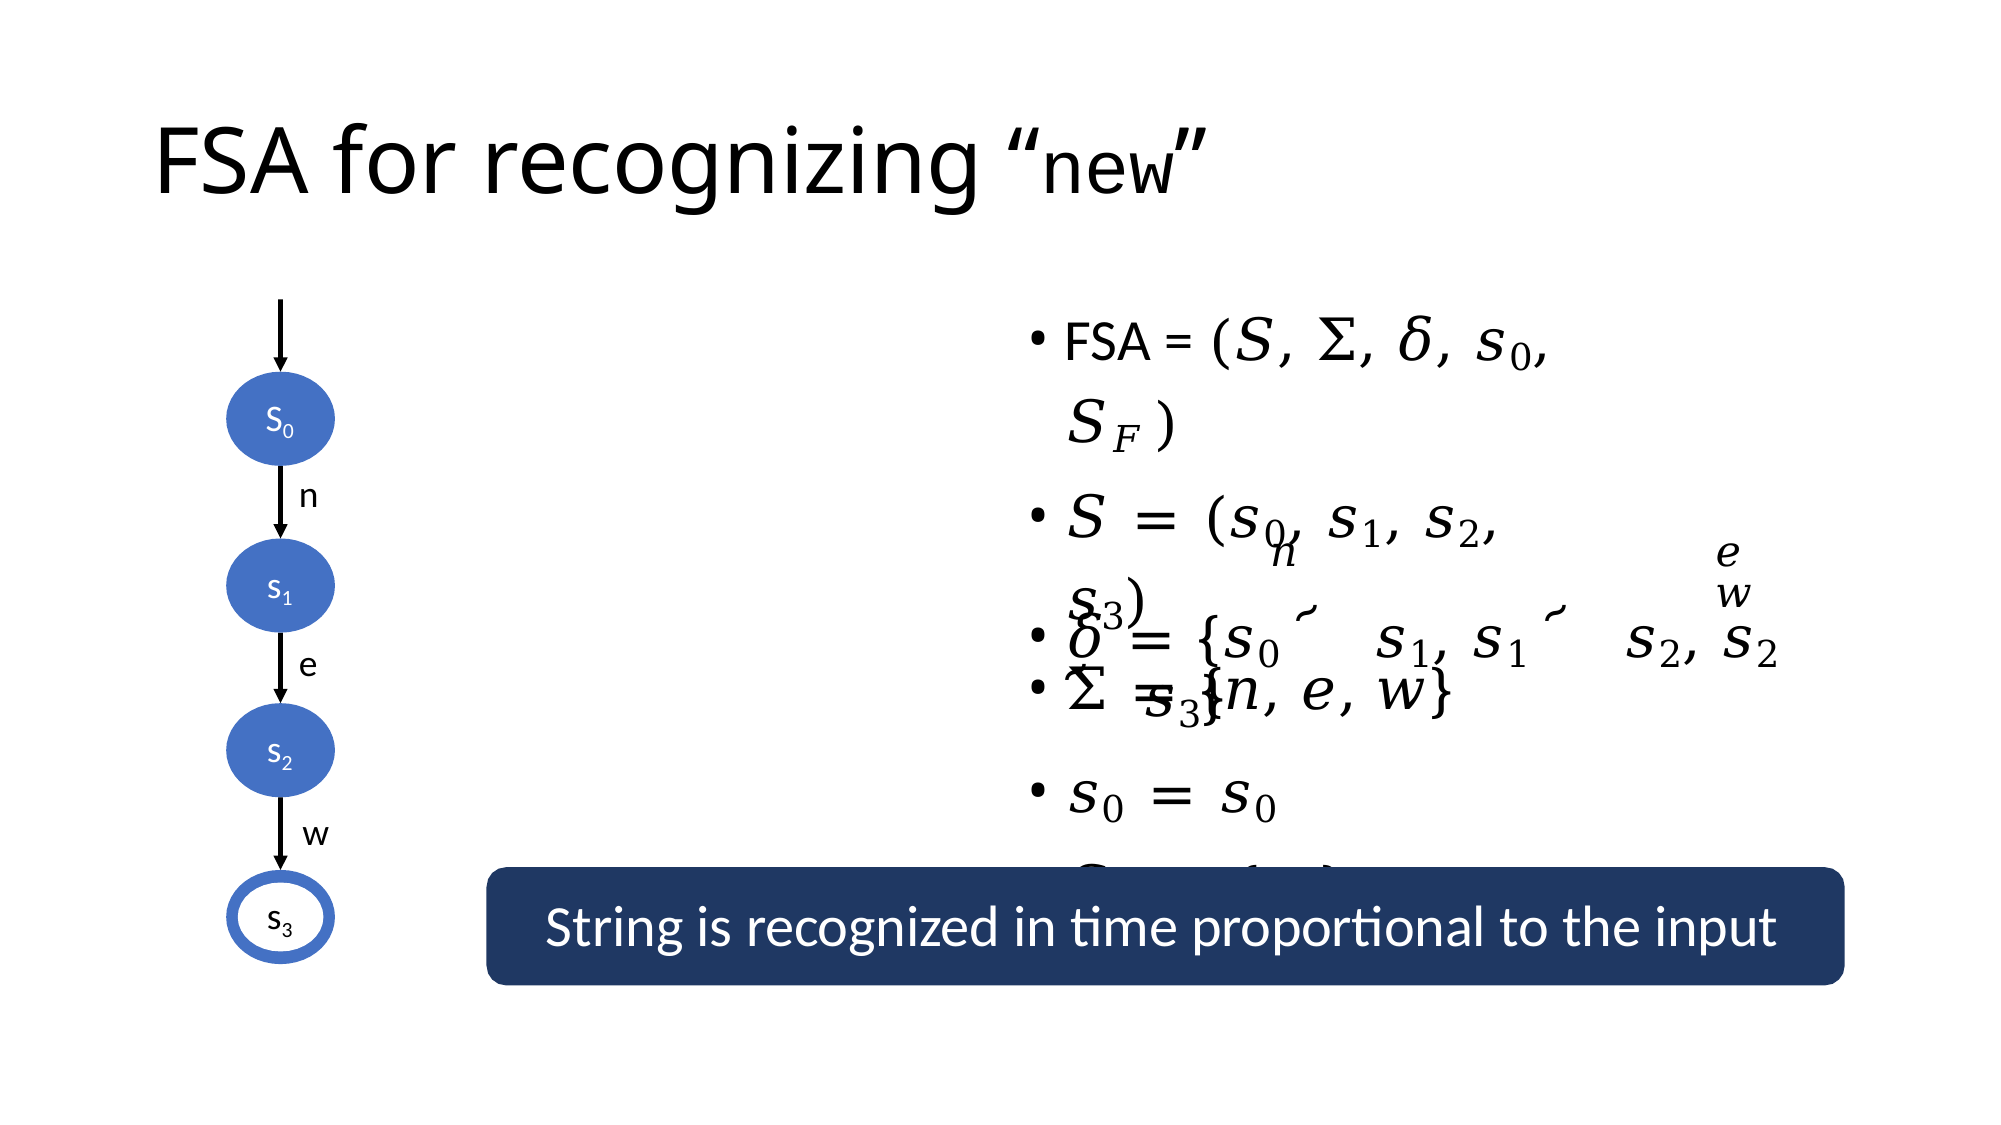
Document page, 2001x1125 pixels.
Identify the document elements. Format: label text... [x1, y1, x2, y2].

text_box [486, 867, 1845, 986]
text_box s1 [260, 558, 301, 610]
title FSA for recognizing “new” [150, 26, 1699, 291]
text_box FSA = (𝑆, Σ, 𝛿, 𝑠0, 𝑆𝐹 ) 𝑆 = (𝑠0, 𝑠1, 𝑠2, 𝑠3) Σ = {𝑛, 𝑒, 𝑤} [1021, 280, 1558, 532]
text_box w [300, 806, 332, 854]
text_box [226, 538, 335, 633]
text_box [226, 703, 335, 798]
text_box String is recognized in time proportional to the input [543, 885, 1789, 958]
text_box n [296, 468, 321, 516]
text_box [225, 869, 336, 965]
text_box e [296, 637, 320, 685]
text_box S0 [259, 391, 302, 444]
text_box s2 [260, 723, 301, 775]
text_box [273, 797, 288, 868]
text_box 𝑛 𝑒 𝑤 𝛿 = {𝑠0 ՜ 𝑠1, 𝑠1 ՜ 𝑠2, 𝑠2 ՜ 𝑠3} 𝑠0 = 𝑠0 𝑆𝐹 = {𝑠3} [1019, 532, 1790, 867]
text_box [273, 632, 288, 704]
text_box [273, 299, 288, 372]
text_box [226, 371, 335, 466]
text_box [273, 466, 288, 539]
